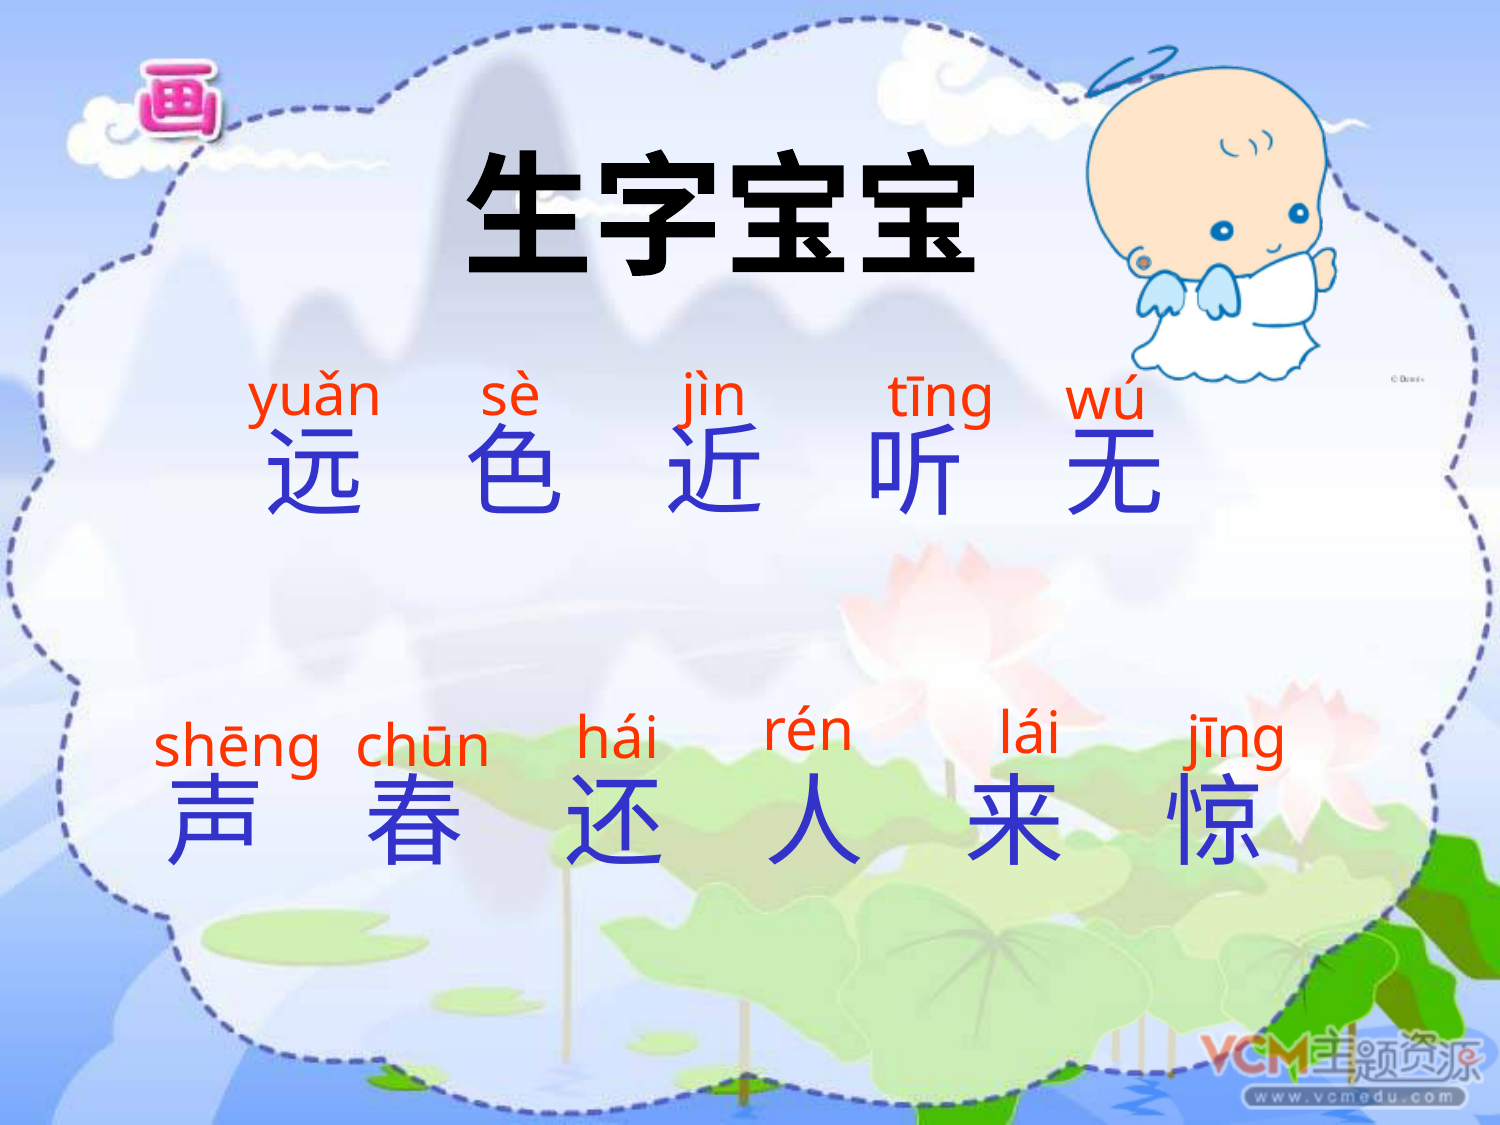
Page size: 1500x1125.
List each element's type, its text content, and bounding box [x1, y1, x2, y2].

text_box wú [1051, 398, 1163, 439]
text_box hái [560, 692, 711, 778]
text_box tīnɡ [873, 350, 1011, 436]
text_box 声 春 还 人 来 惊 [150, 750, 1280, 885]
text_box jìn [666, 349, 763, 435]
text_box 远 色 近 听 无 [250, 399, 1180, 535]
text_box lái [983, 687, 1077, 773]
picture [0, 0, 1500, 1125]
text_box rén [748, 684, 870, 770]
text_box shēnɡ [139, 700, 337, 786]
text_box jīnɡ [1171, 692, 1303, 777]
text_box chūn [340, 700, 507, 786]
text_box yuǎn [233, 349, 398, 435]
text_box sè [465, 349, 556, 435]
